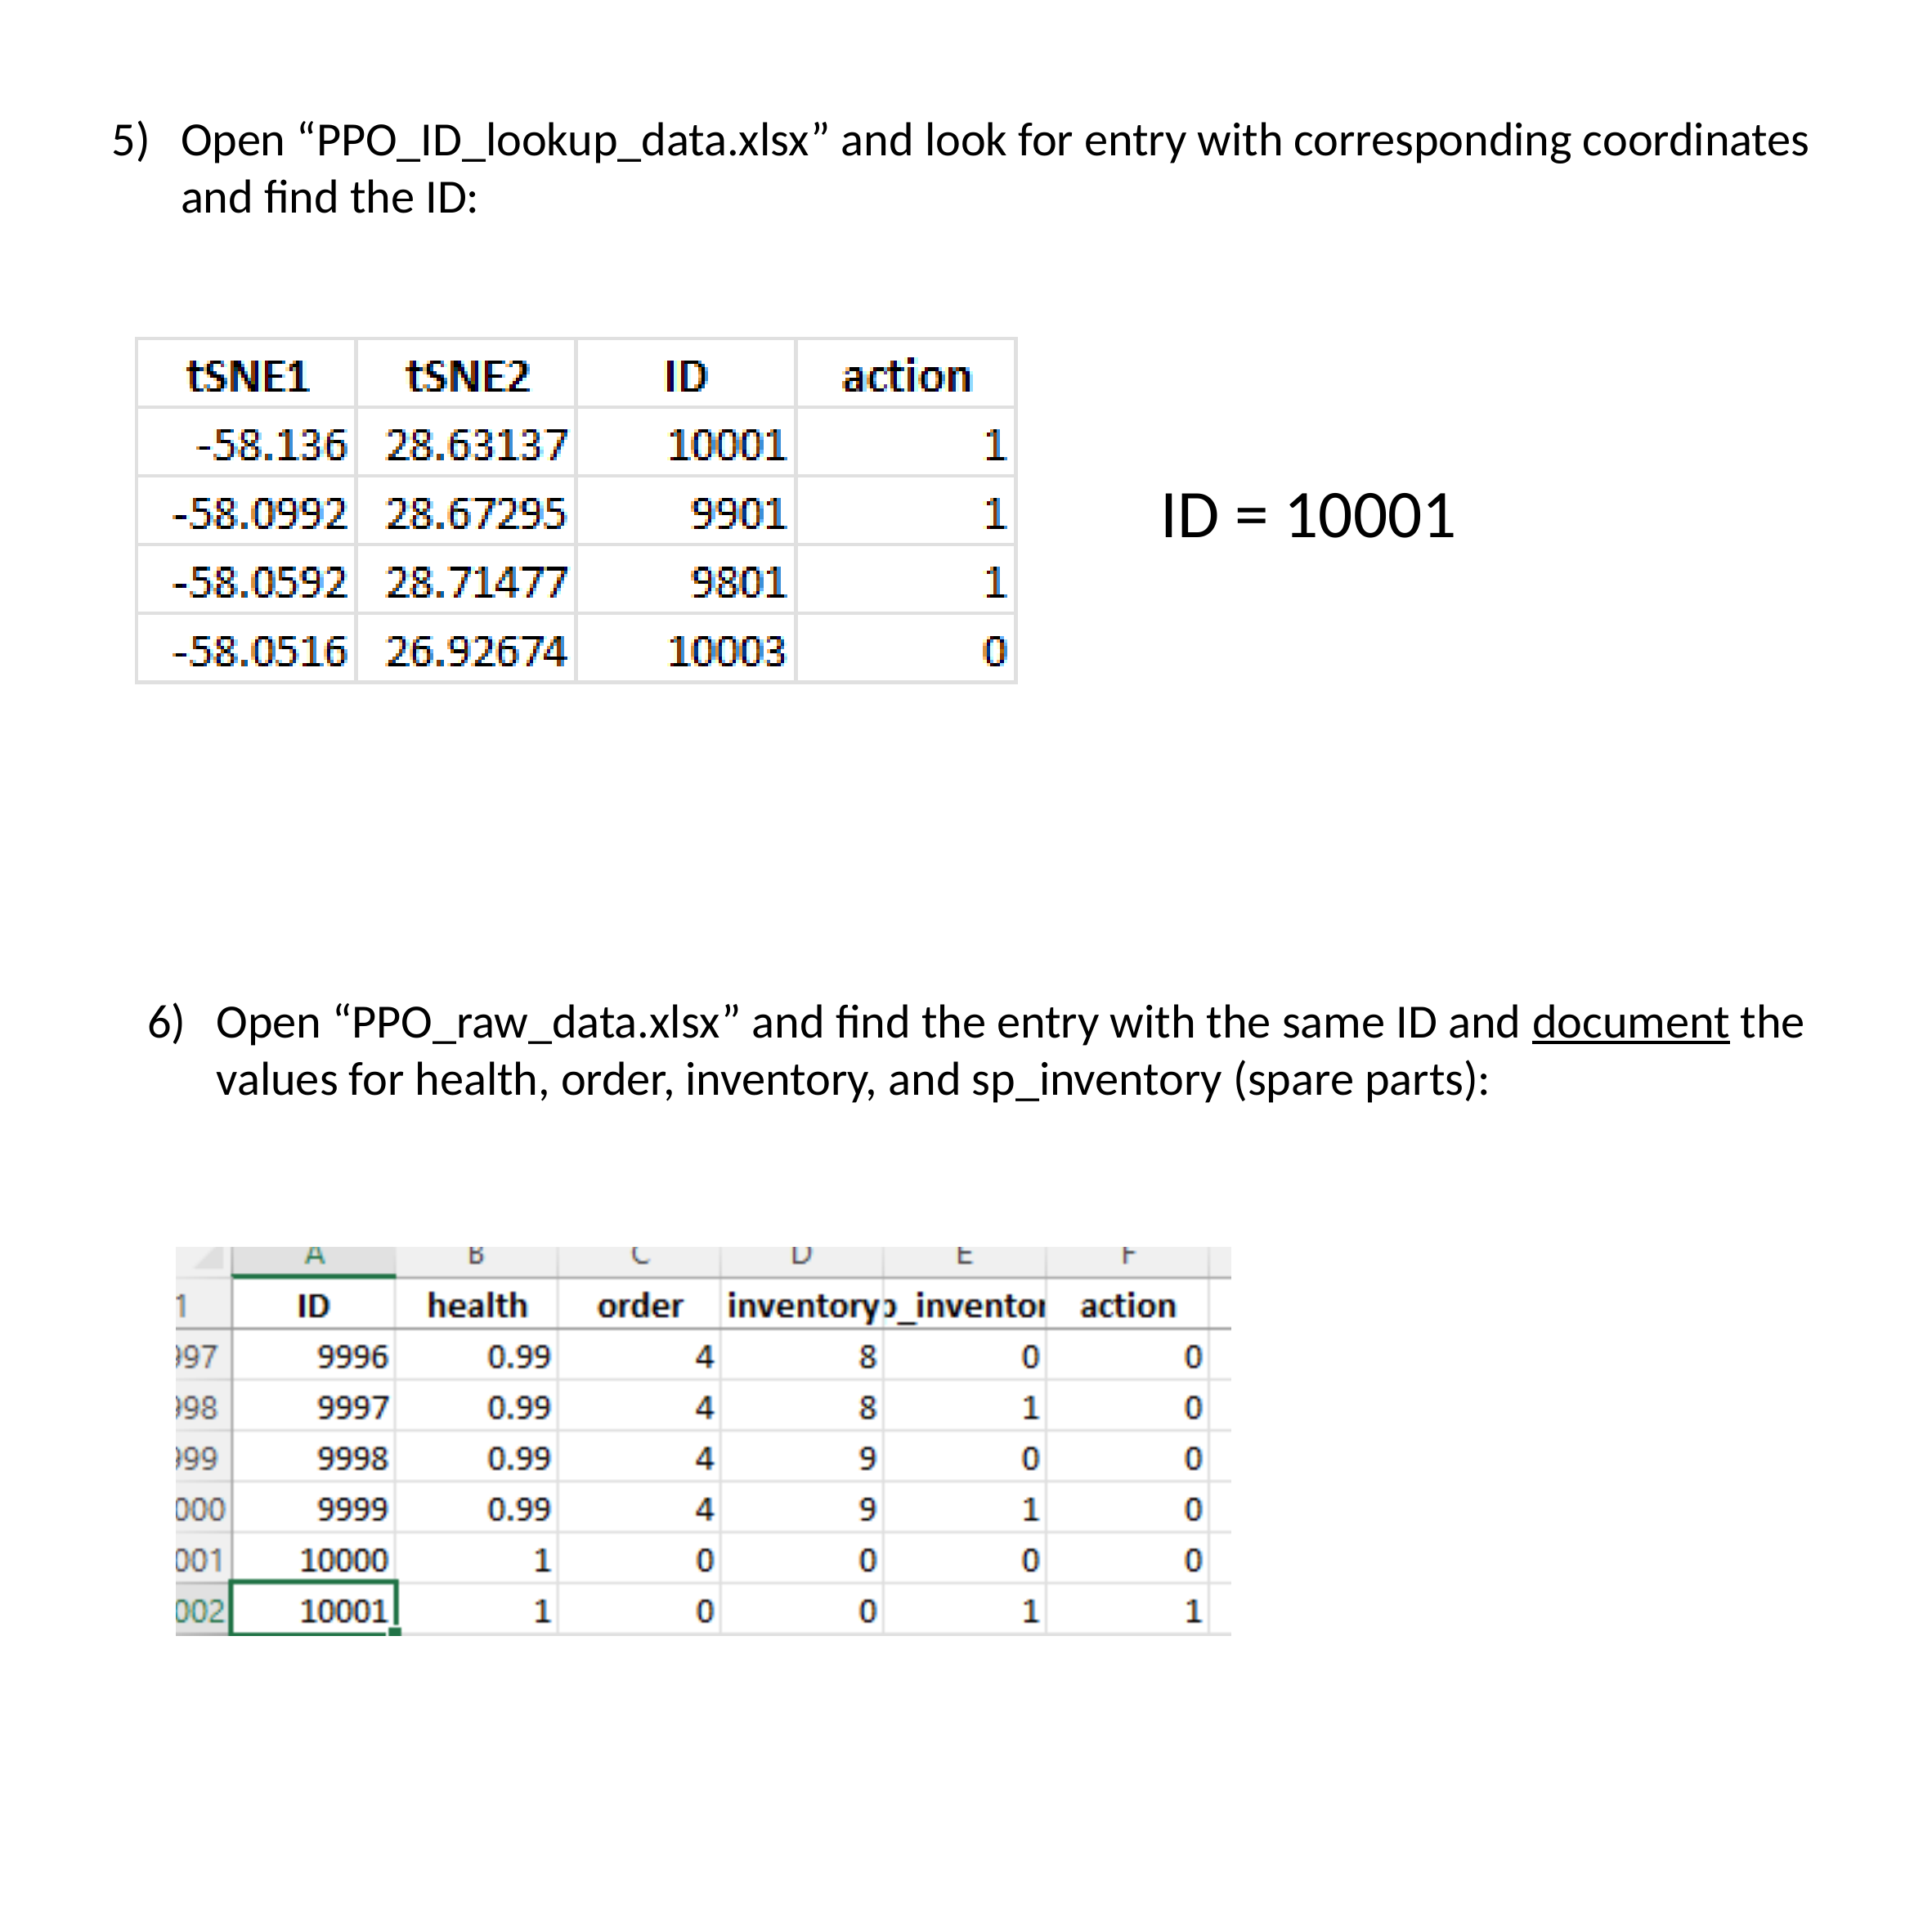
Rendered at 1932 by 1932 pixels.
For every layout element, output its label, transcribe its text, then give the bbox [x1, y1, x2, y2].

text_box Open “PPO_raw_data.xlsx” and find the entry with the same ID and document the values for health, order, inventory, and sp_inventory (spare parts): [135, 984, 1907, 1168]
picture [135, 337, 1018, 684]
text_box ID = 10001 [1148, 463, 1470, 558]
text_box Open “PPO_ID_lookup_data.xlsx” and look for entry with corresponding coordinates and find the ID: [99, 102, 1845, 286]
picture [176, 1247, 1231, 1636]
